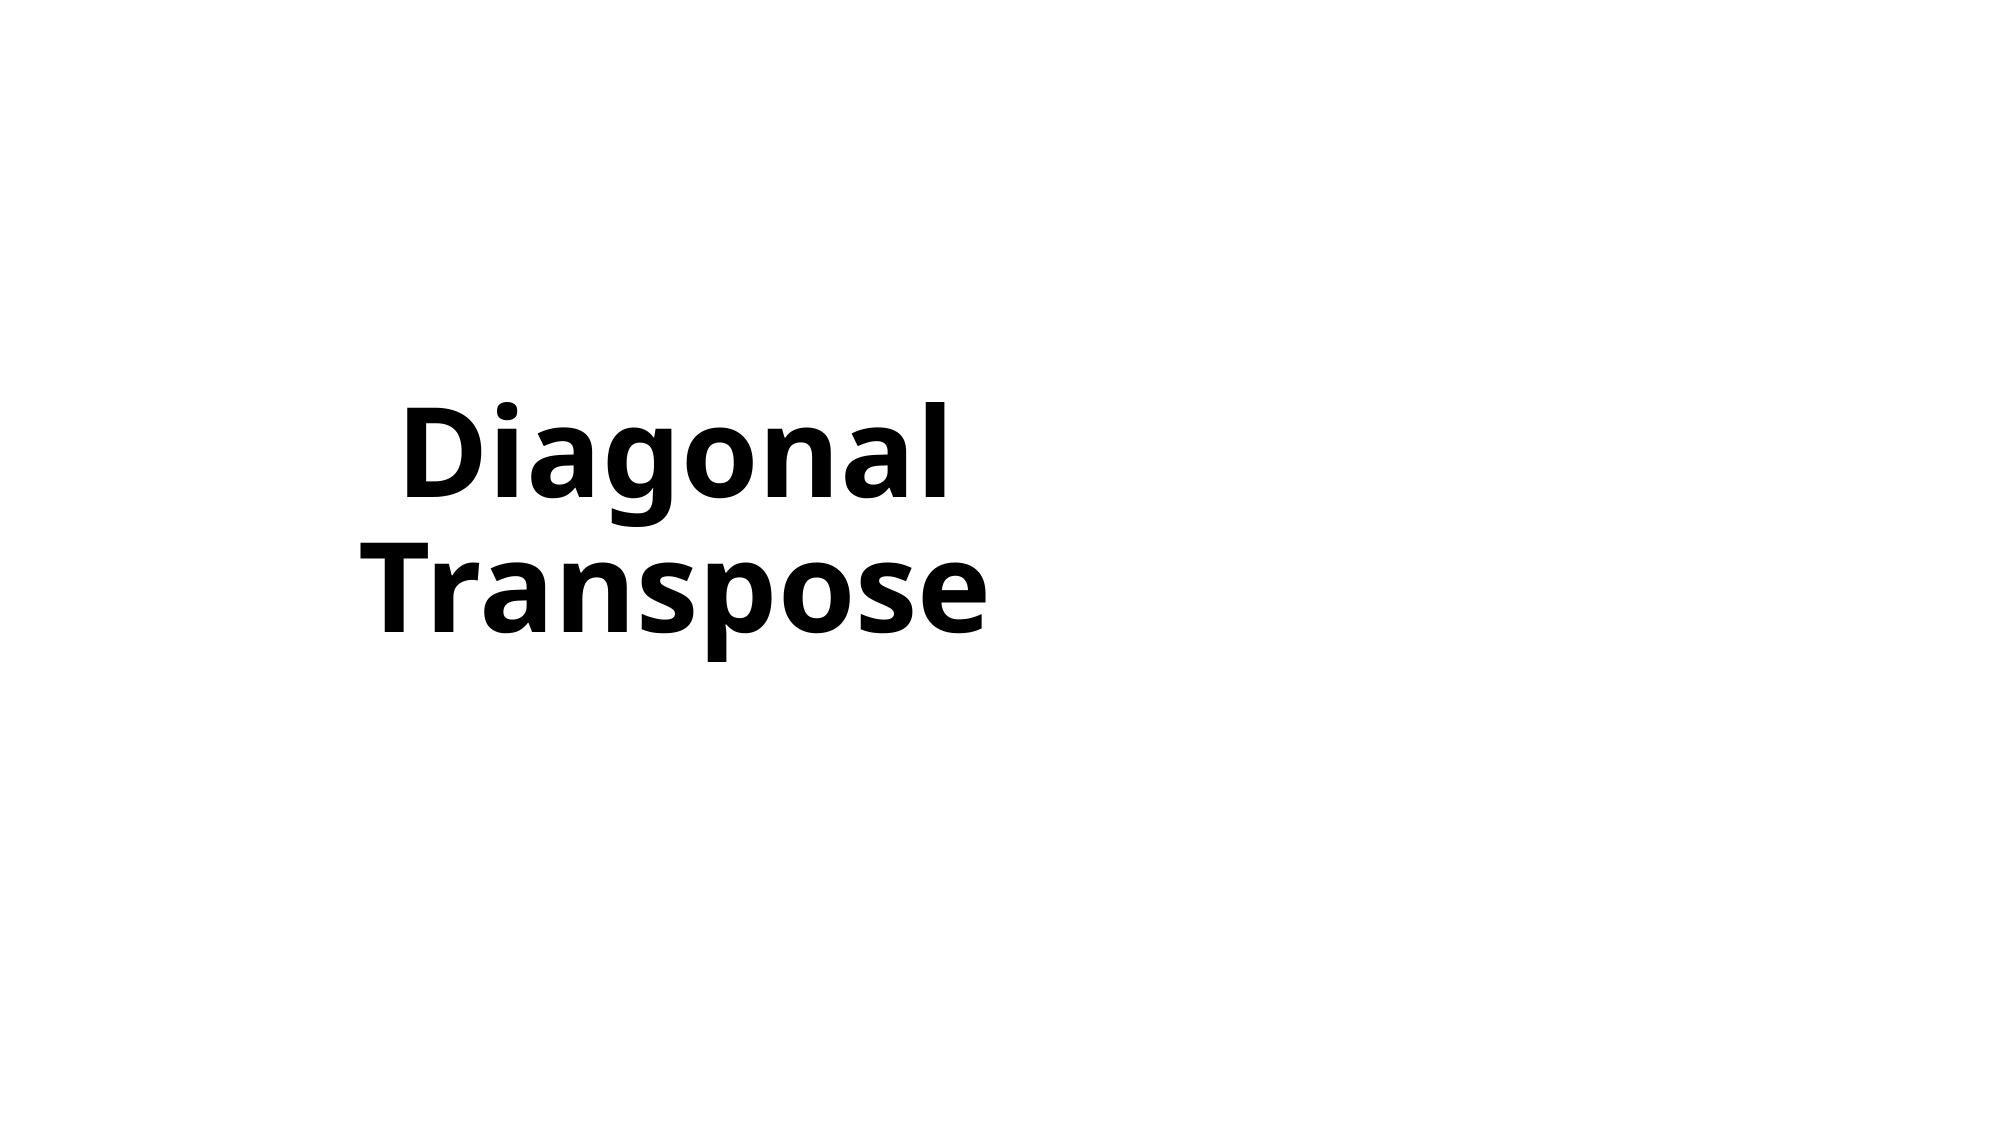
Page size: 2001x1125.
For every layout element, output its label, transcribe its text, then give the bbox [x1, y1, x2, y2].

title Diagonal Transpose [337, 275, 1015, 668]
